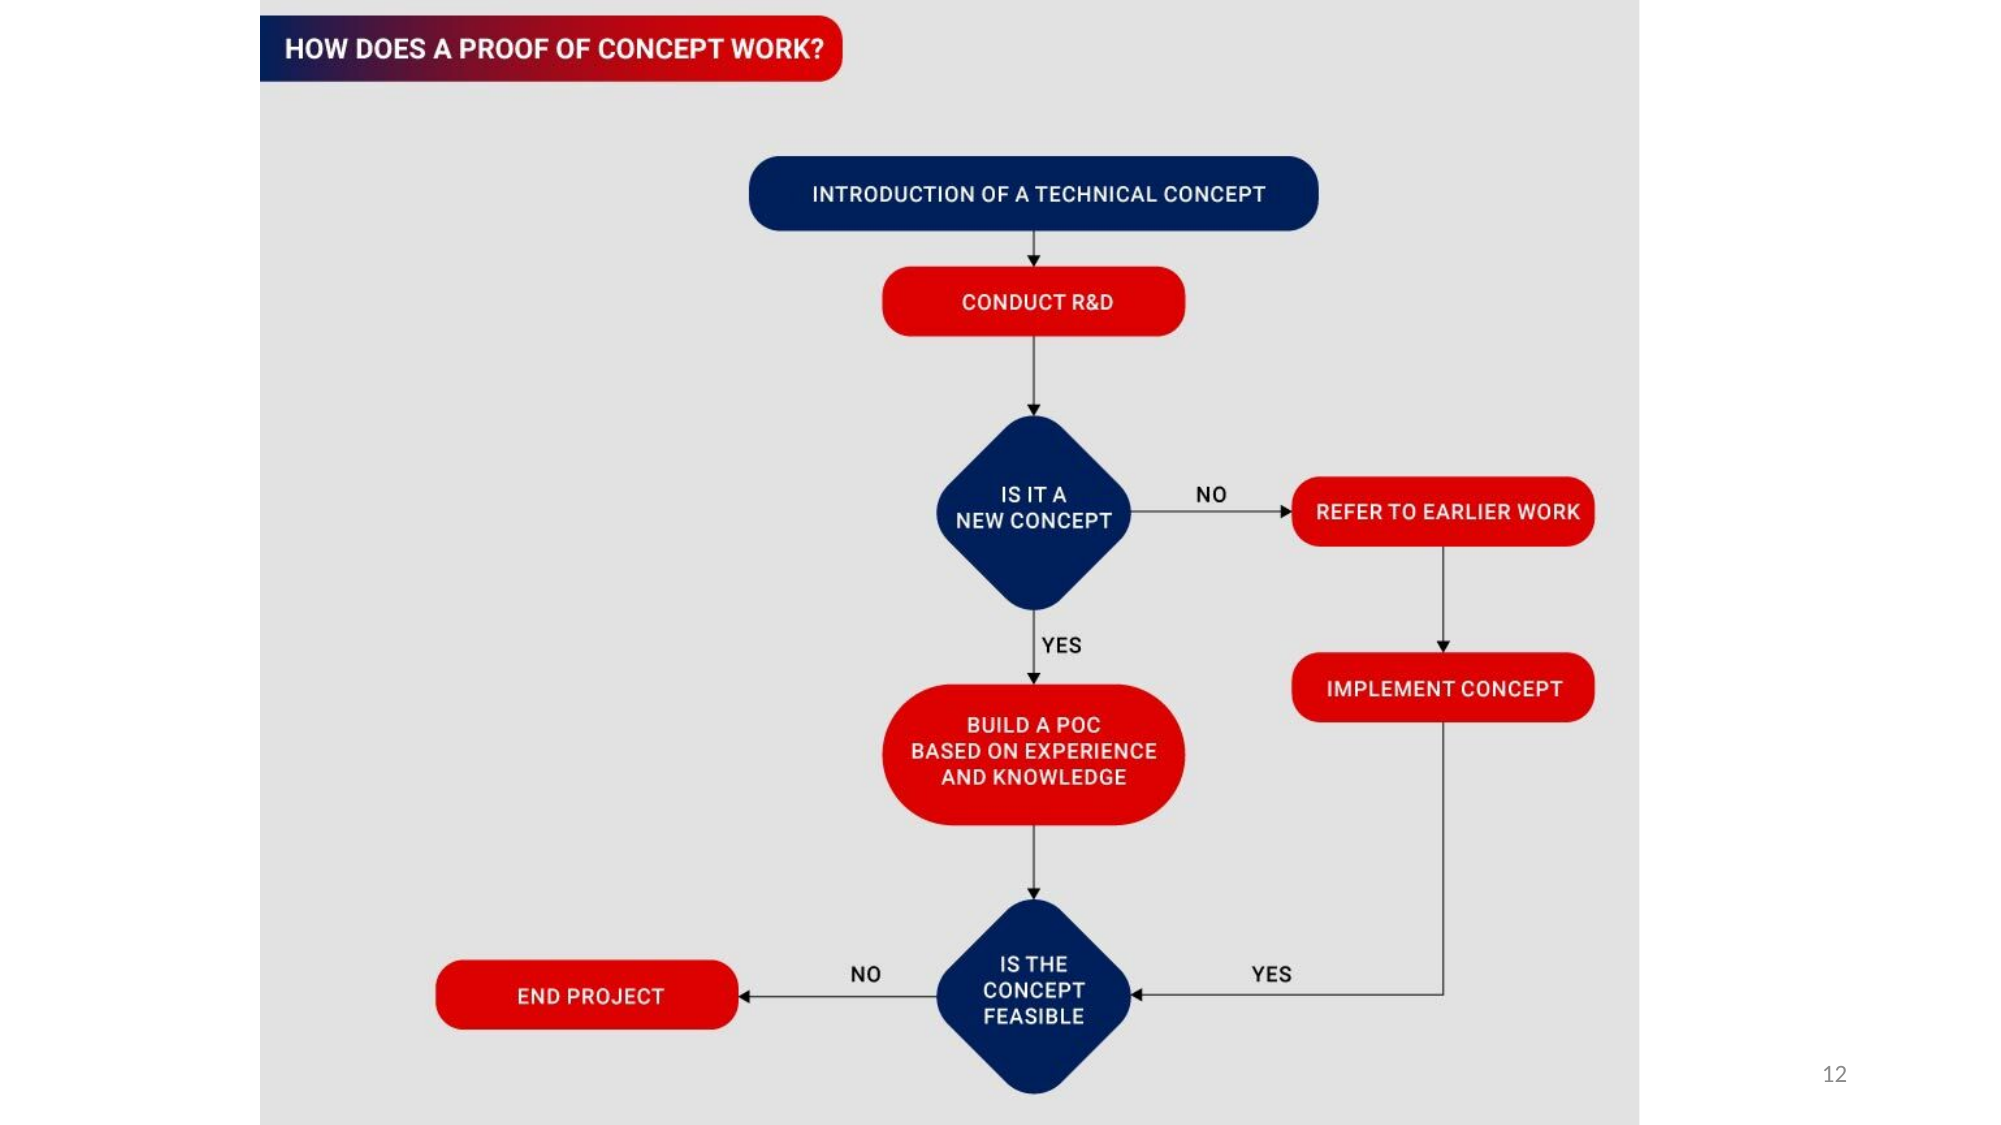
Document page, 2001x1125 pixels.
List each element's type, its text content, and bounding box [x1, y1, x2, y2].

picture [260, 0, 1640, 1125]
slide_number 12 [1640, 1042, 1863, 1103]
